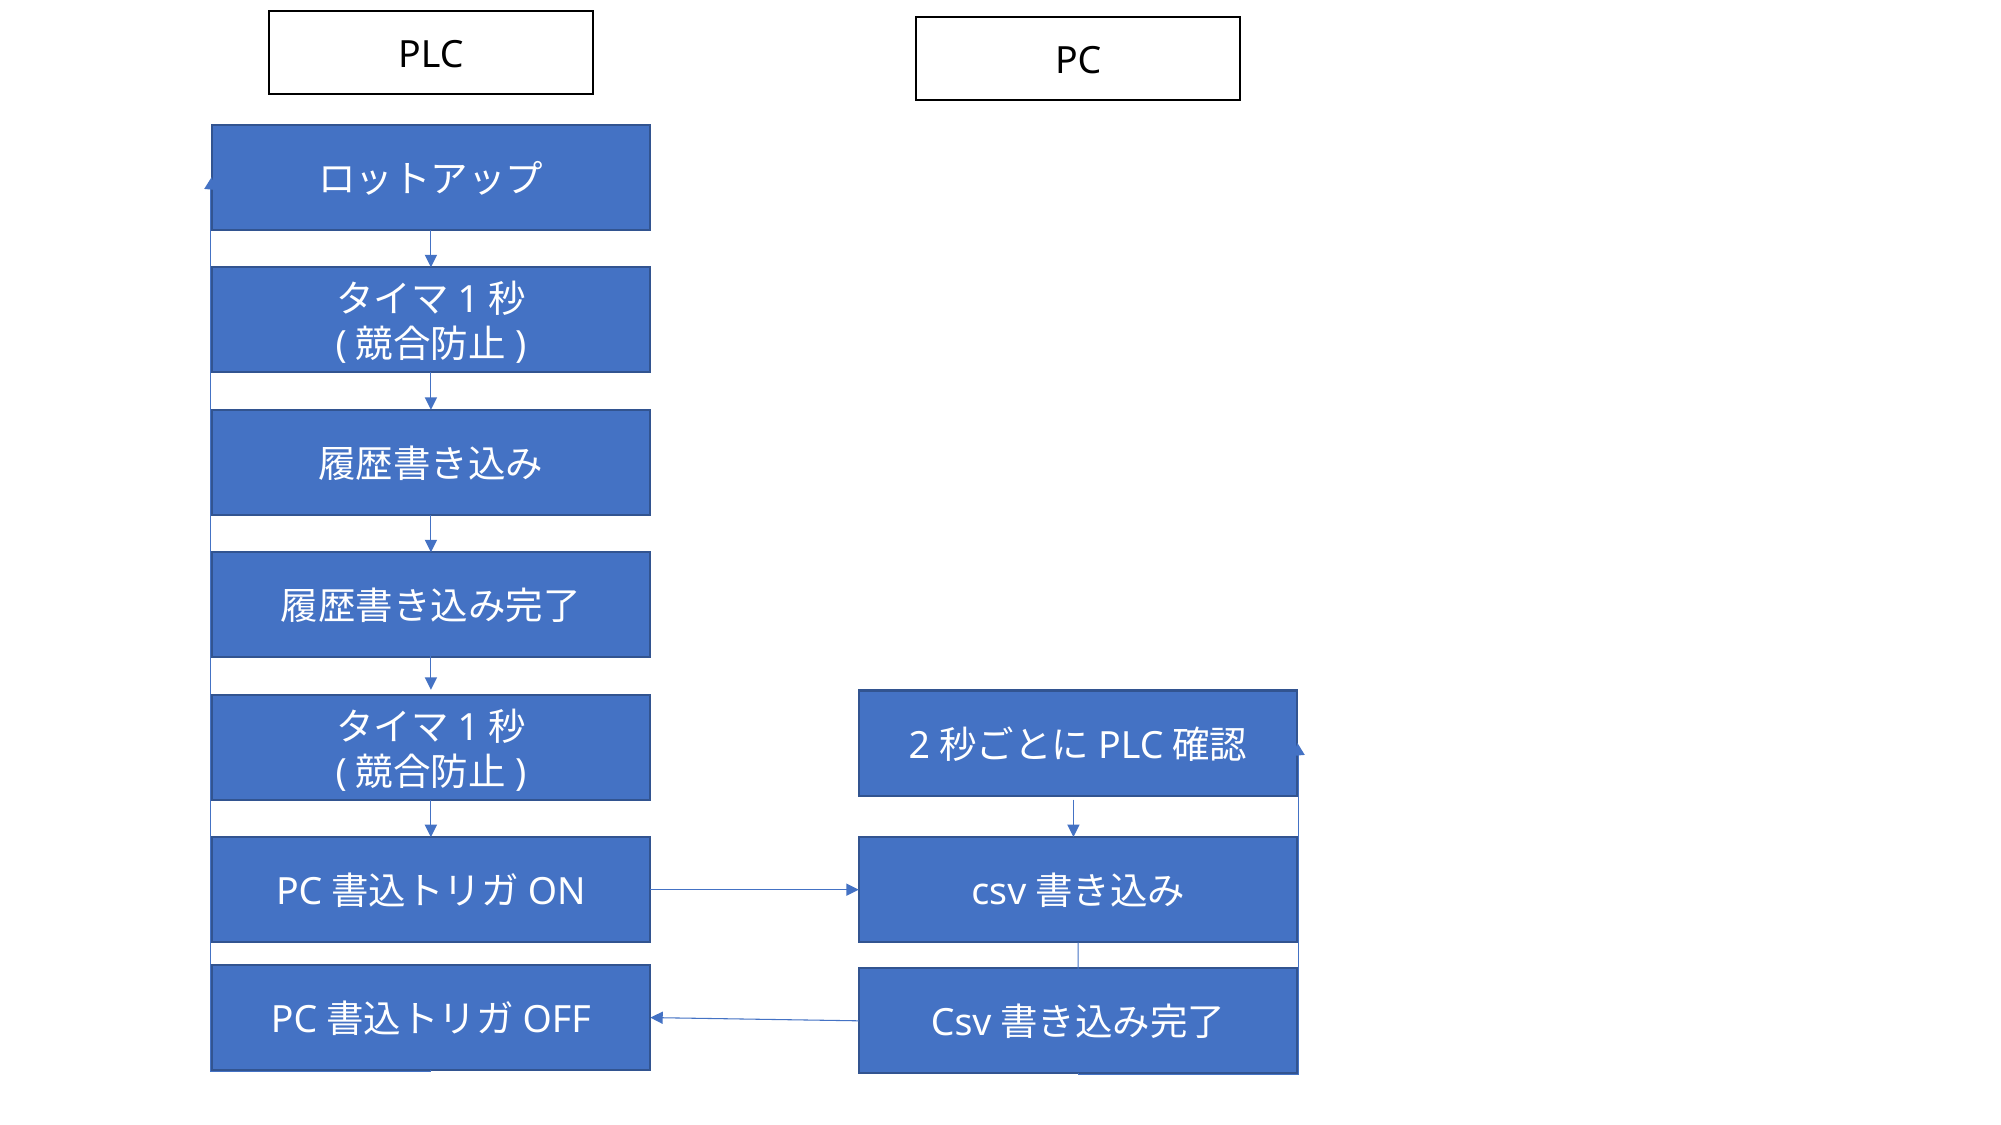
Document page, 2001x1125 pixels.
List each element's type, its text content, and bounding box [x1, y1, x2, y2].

text_box PC書込トリガON [211, 836, 651, 943]
text_box Csv書き込み完了 [858, 967, 1298, 1074]
text_box PLC [268, 10, 594, 95]
text_box csv書き込み [858, 836, 1022, 943]
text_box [0, 513, 768, 734]
text_box 履歴書き込み [211, 409, 651, 513]
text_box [650, 1017, 859, 1021]
text_box 2秒ごとにPLC確認 [858, 689, 1298, 797]
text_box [1022, 798, 1354, 1018]
text_box PC書込トリガOFF [211, 964, 651, 1071]
text_box ロットアップ [211, 124, 651, 231]
text_box PC [915, 16, 1241, 101]
text_box タイマ1秒 (競合防止) [211, 734, 651, 801]
text_box タイマ1秒 (競合防止) [211, 266, 651, 373]
